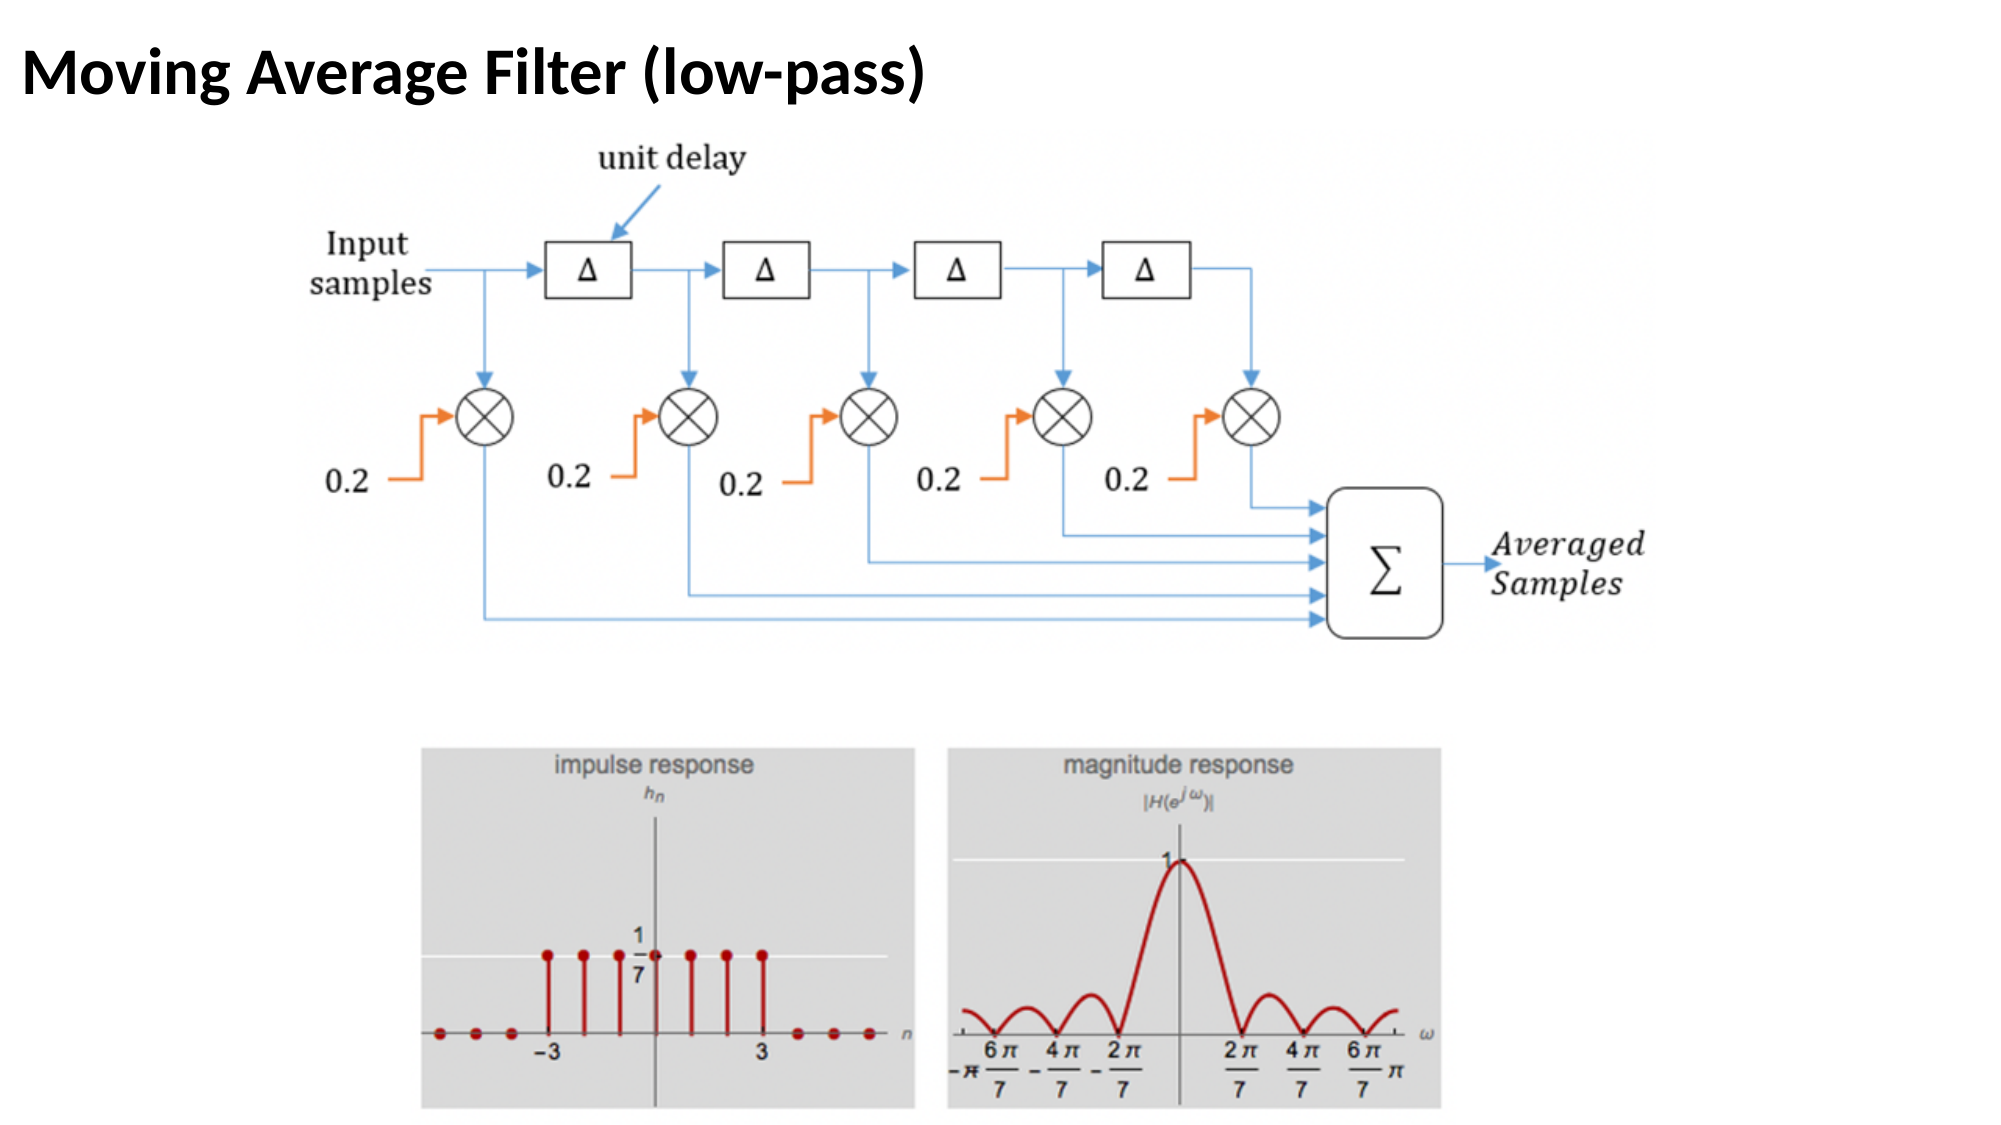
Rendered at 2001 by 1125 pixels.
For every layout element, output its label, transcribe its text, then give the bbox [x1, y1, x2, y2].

text_box Moving Average Filter (low-pass) [6, 20, 1055, 117]
picture [410, 733, 1457, 1125]
picture [296, 129, 1656, 654]
